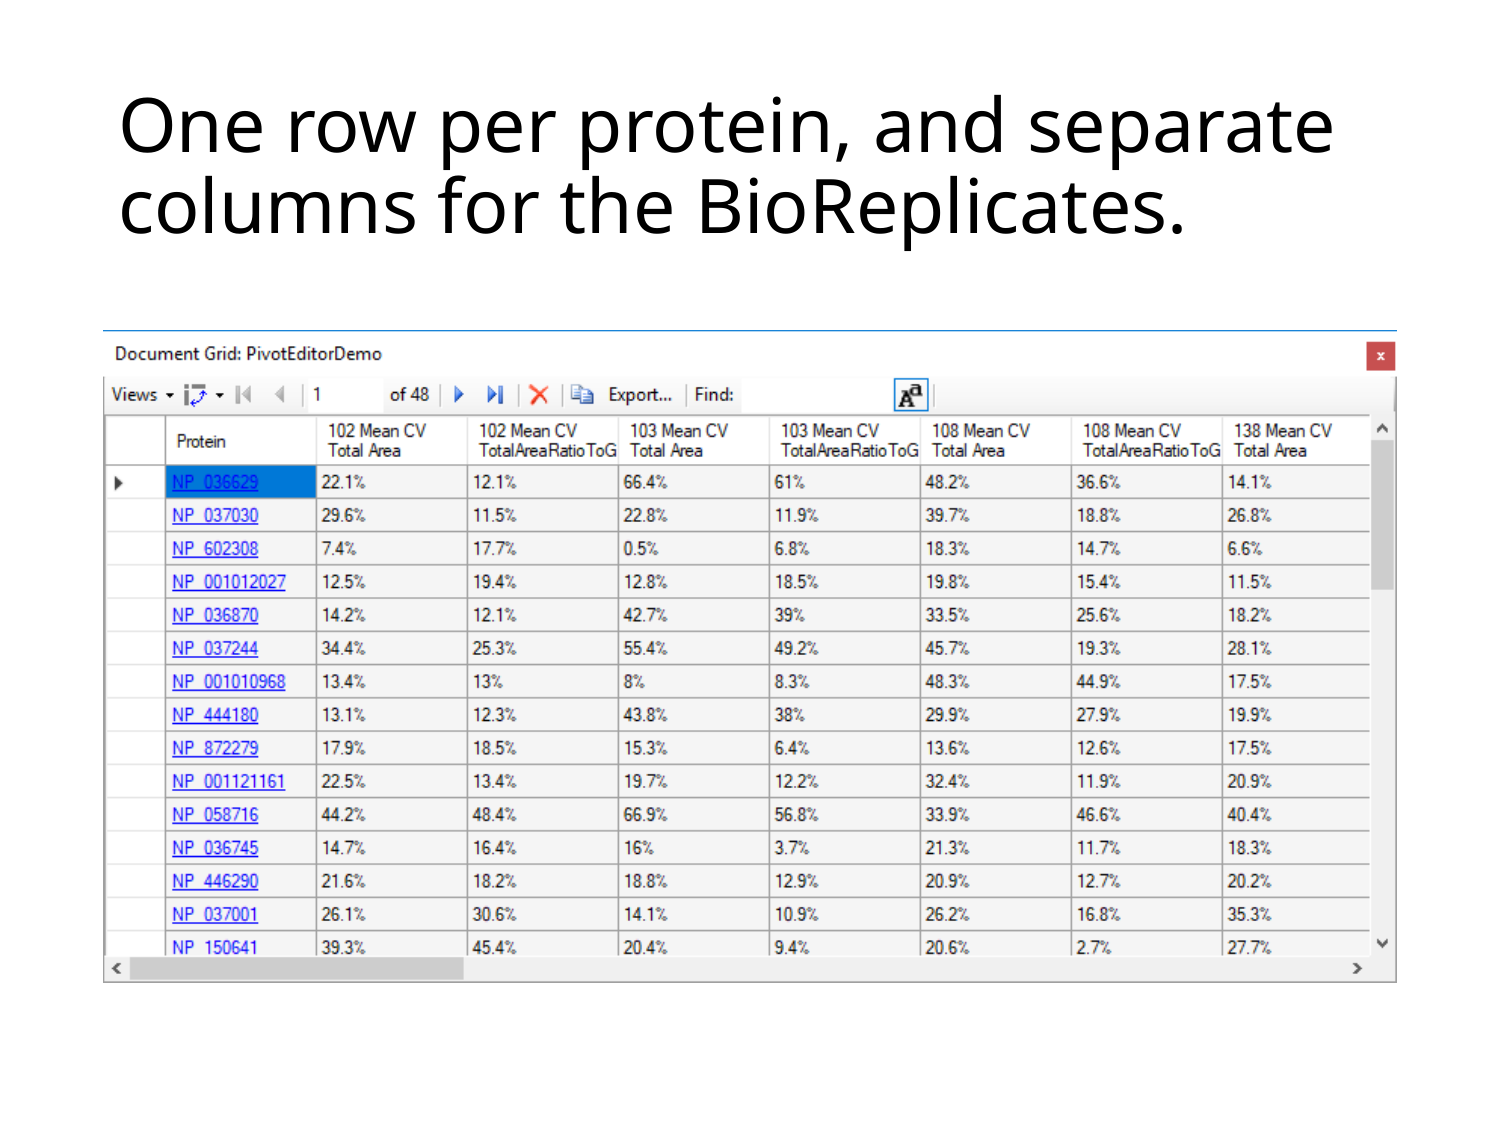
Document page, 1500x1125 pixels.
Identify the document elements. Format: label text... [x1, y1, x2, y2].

title One row per protein, and separate columns for the BioReplicates. [103, 59, 1397, 278]
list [103, 330, 1397, 983]
